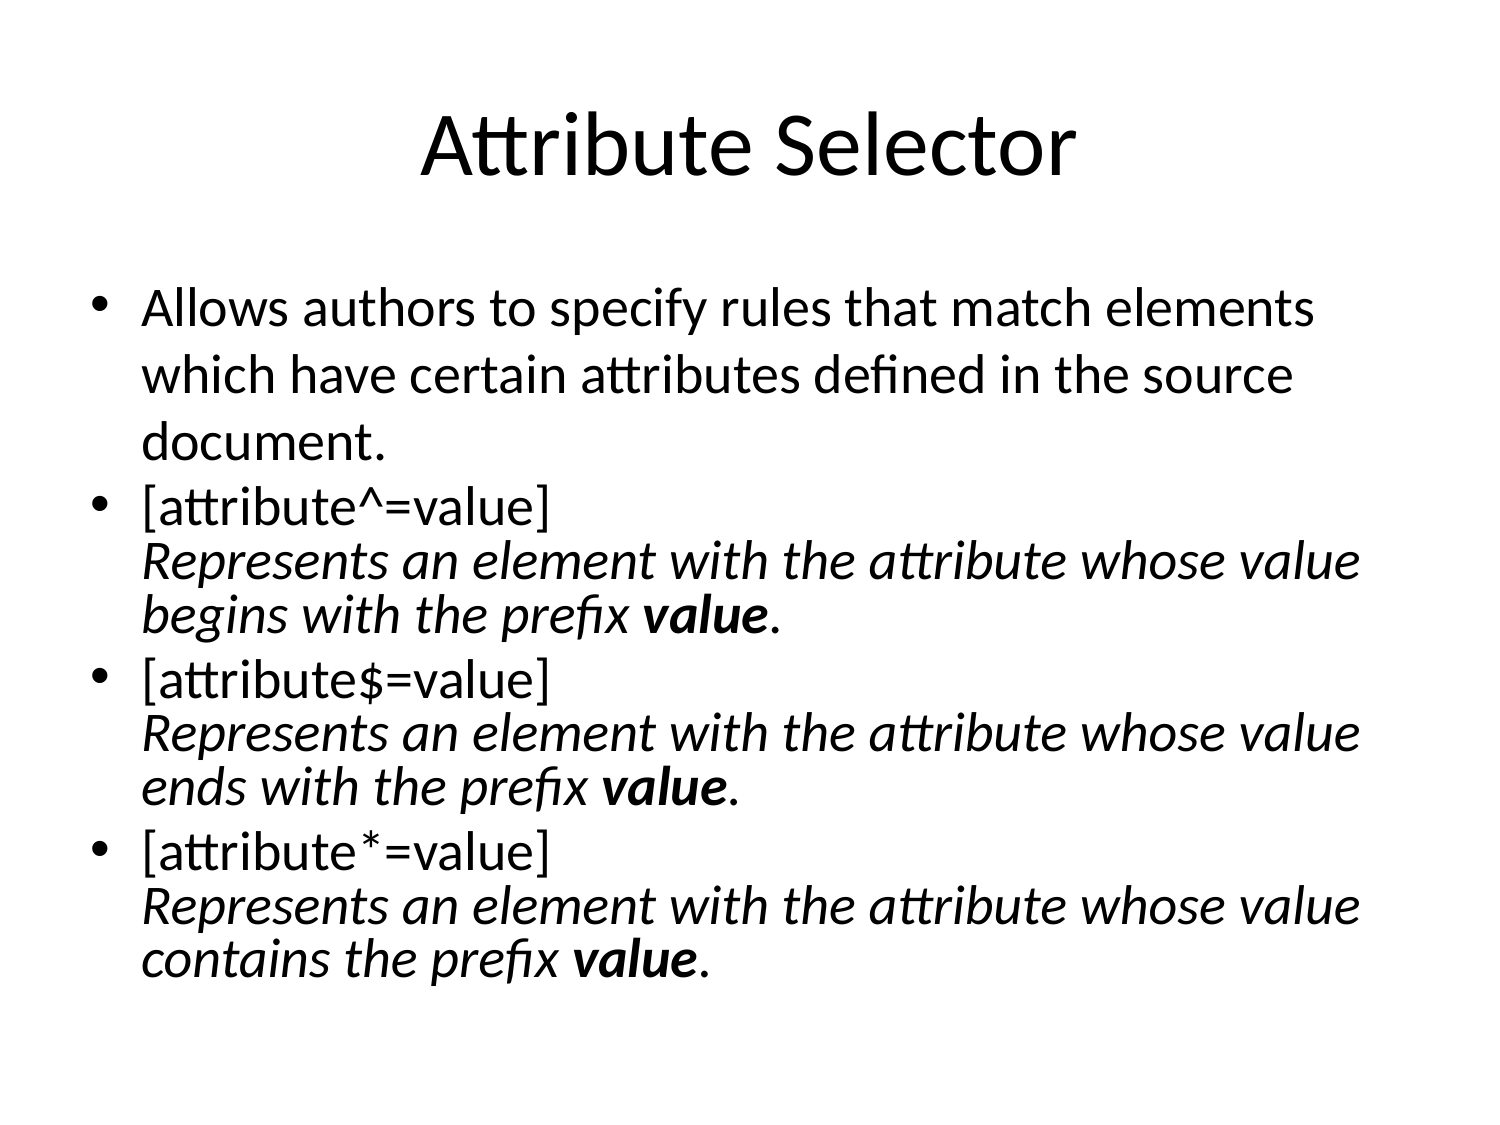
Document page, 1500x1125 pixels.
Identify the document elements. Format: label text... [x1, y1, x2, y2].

title Attribute Selector [75, 45, 1425, 233]
list Allows authors to specify rules that match elements which have certain attributes defined in the source document. [attribute^=value] Represents an element with the attribute whose value begins with the prefix value. [attribute$=value] Represents an element with the attribute whose value ends with the prefix value. [attribute*=value] Represents an element with the attribute whose value contains the prefix value. [75, 262, 1425, 1005]
